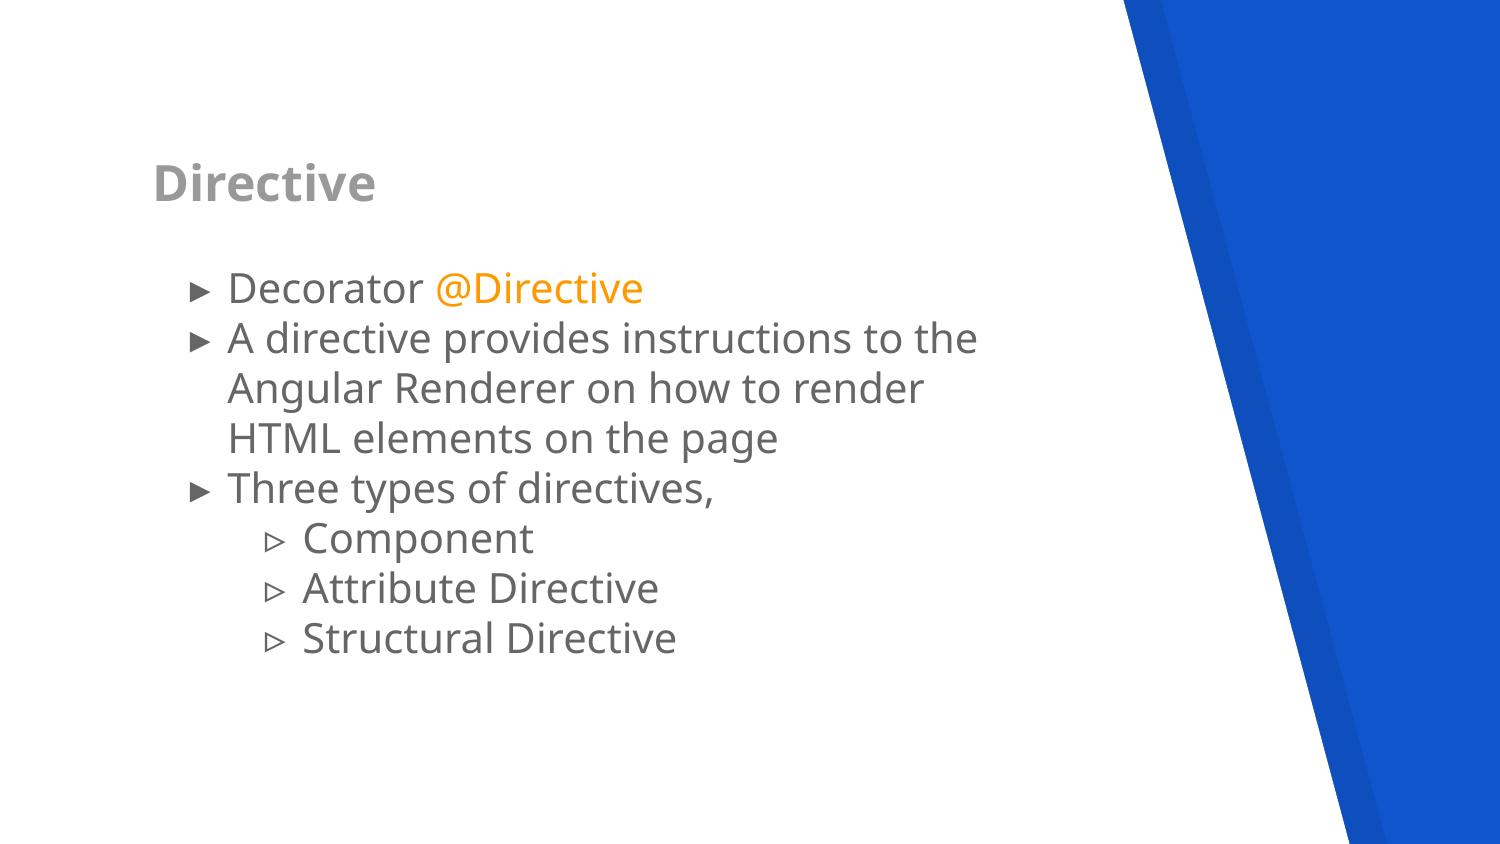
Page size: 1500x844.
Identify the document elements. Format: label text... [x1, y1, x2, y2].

list Decorator @Directive A directive provides instructions to the Angular Renderer on how to render HTML elements on the page Three types of directives, Component Attribute Directive Structural Directive [137, 246, 1011, 617]
title Directive [137, 146, 1011, 227]
